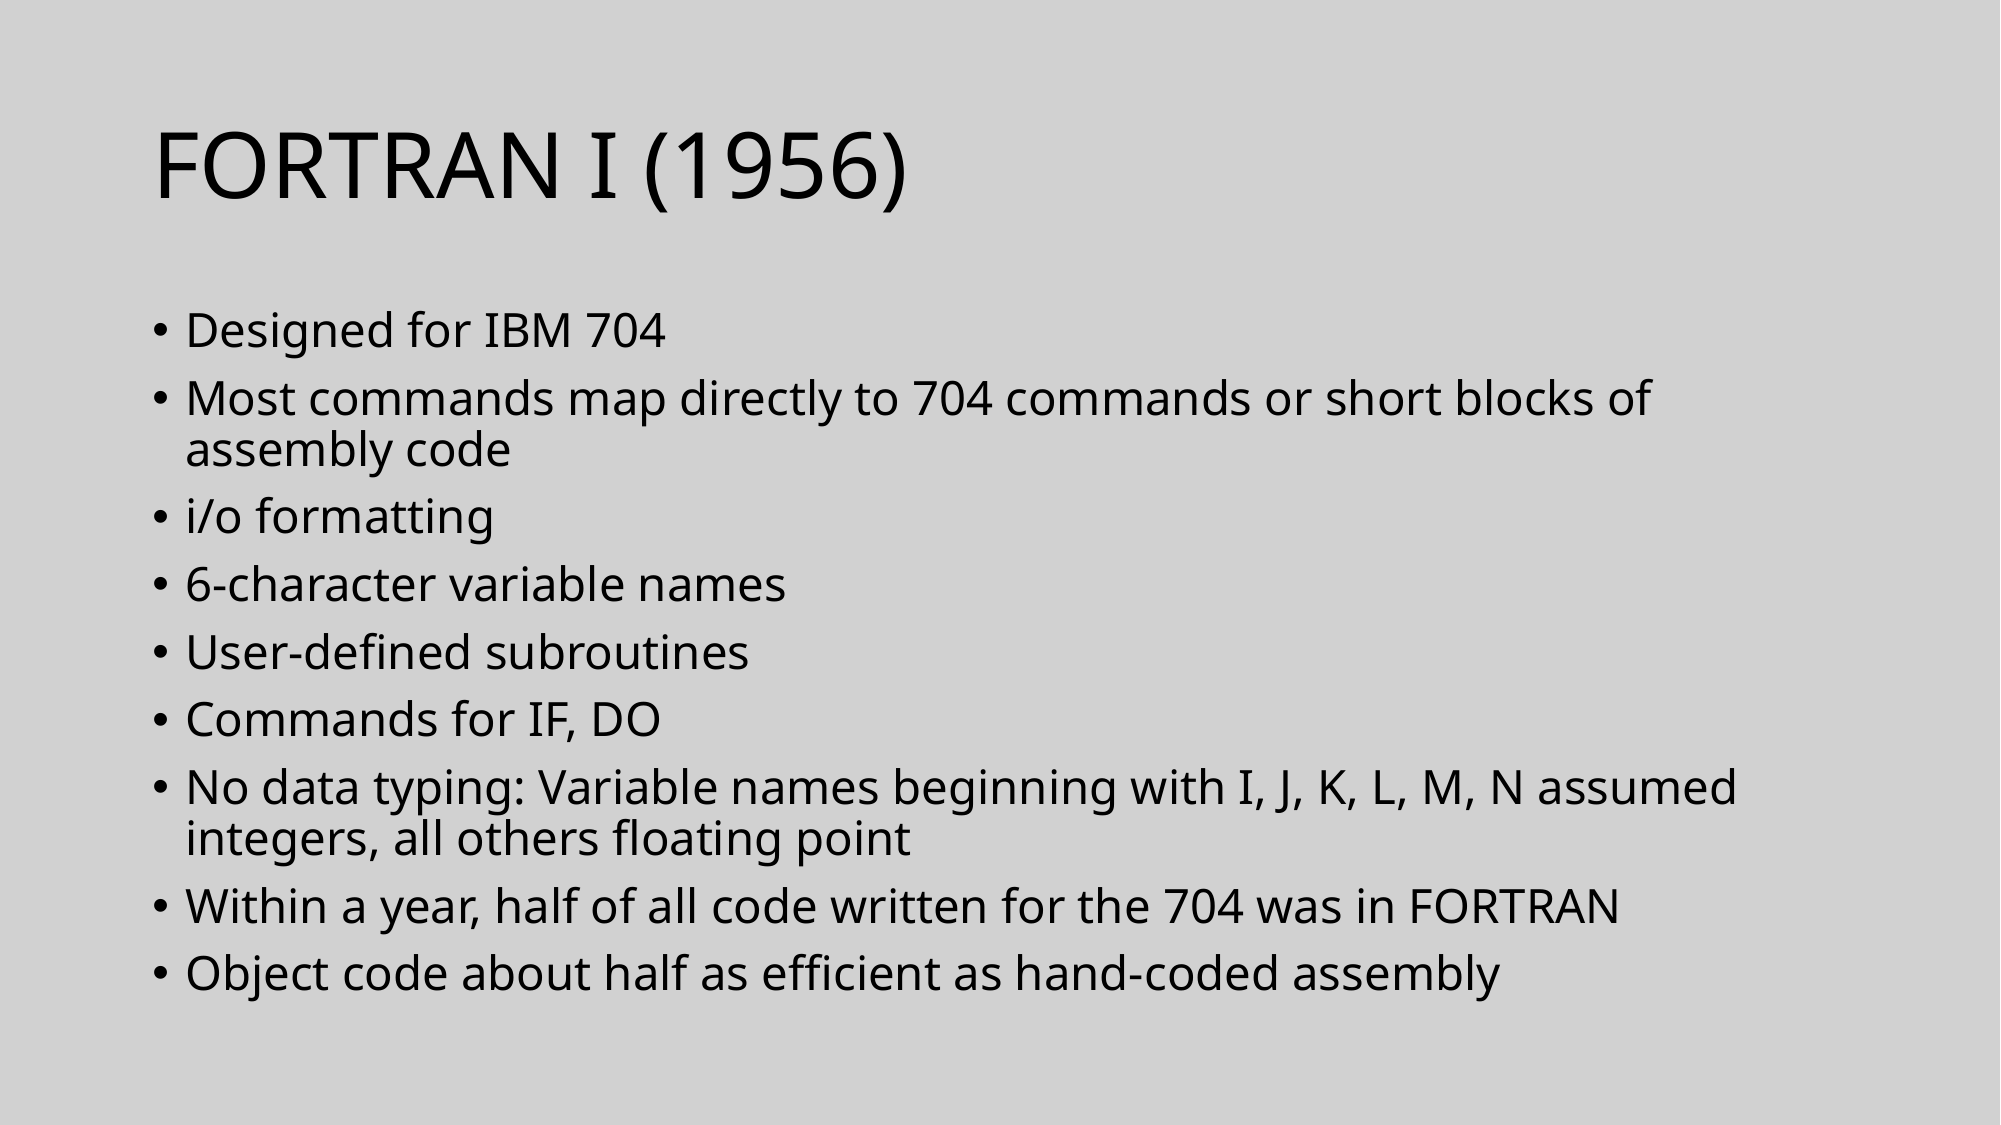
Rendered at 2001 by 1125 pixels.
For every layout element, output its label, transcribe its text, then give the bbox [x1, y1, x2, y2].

list Designed for IBM 704 Most commands map directly to 704 commands or short blocks of assembly code i/o formatting 6-character variable names User-defined subroutines Commands for IF, DO No data typing: Variable names beginning with I, J, K, L, M, N assumed integers, all others floating point Within a year, half of all code written for the 704 was in FORTRAN Object code about half as efficient as hand-coded assembly [137, 299, 1863, 1014]
title FORTRAN I (1956) [137, 59, 1863, 278]
